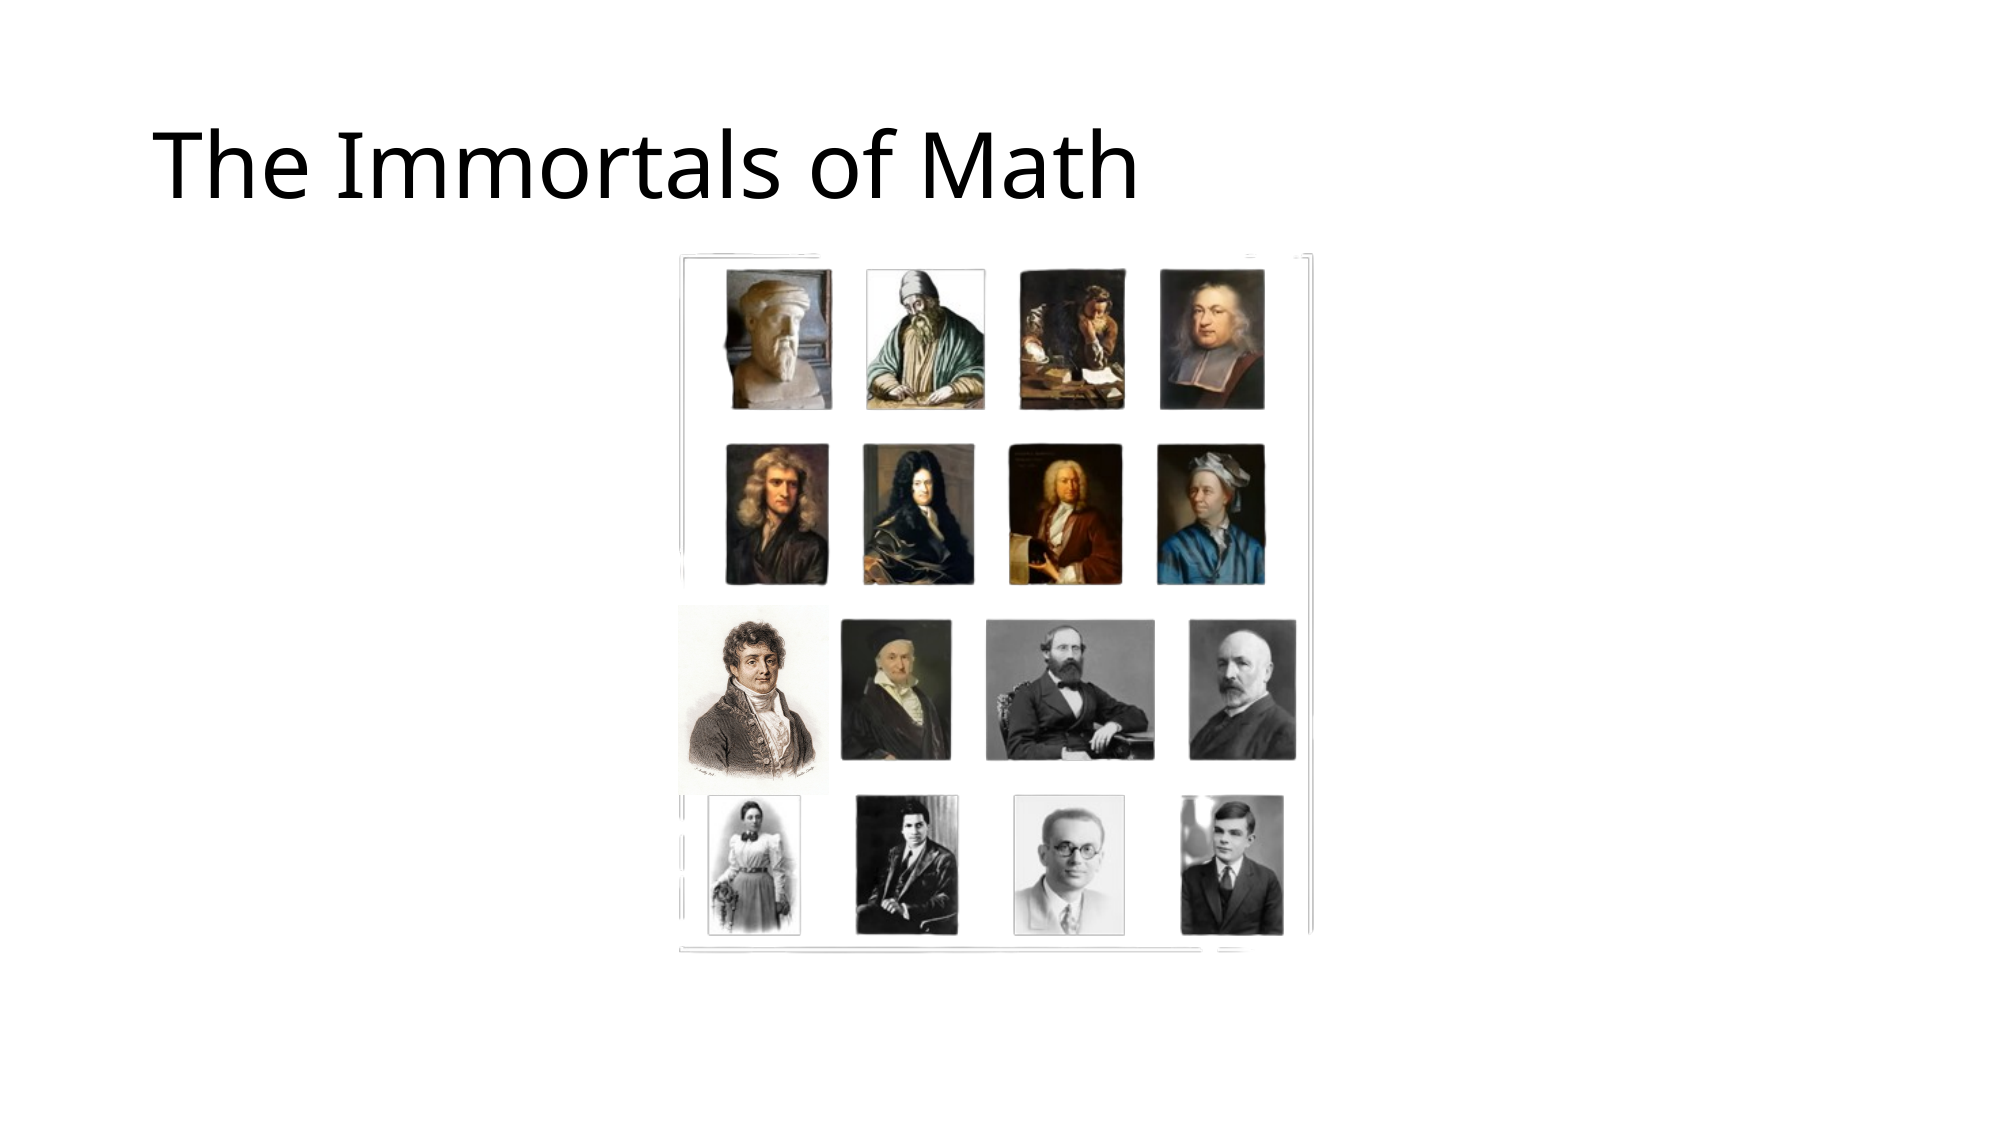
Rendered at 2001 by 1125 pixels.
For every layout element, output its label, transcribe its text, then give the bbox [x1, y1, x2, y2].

picture [677, 604, 829, 796]
title The Immortals of Math [137, 59, 1863, 278]
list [677, 247, 1323, 963]
